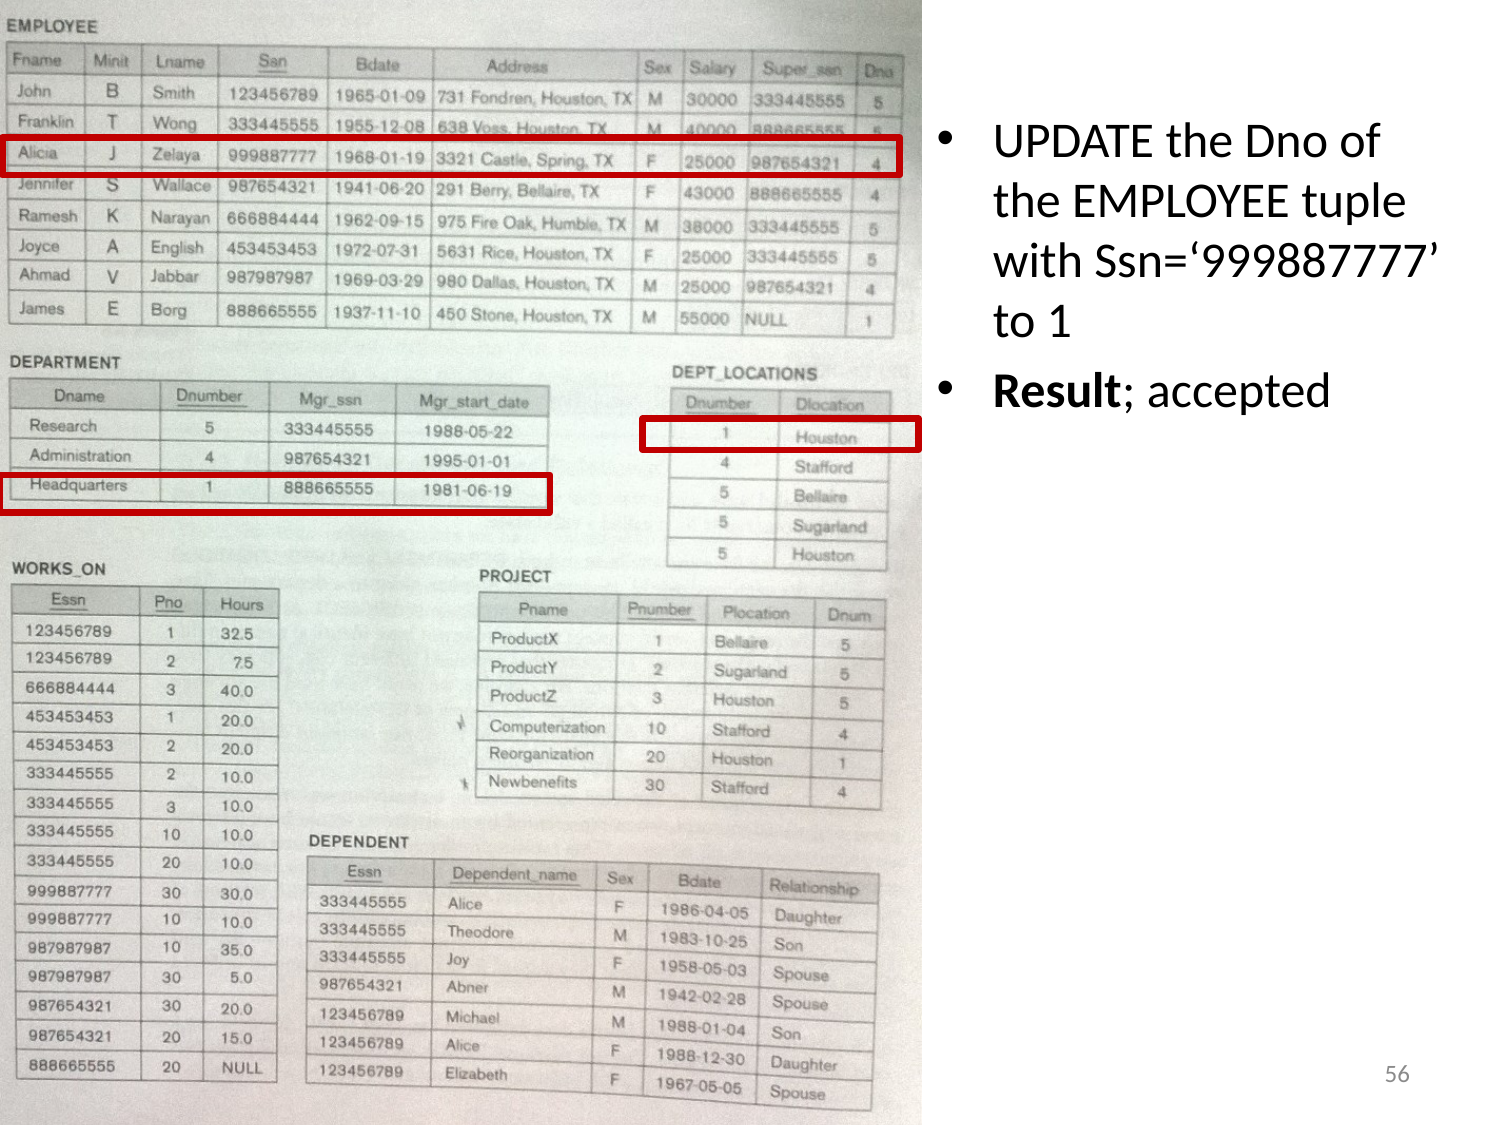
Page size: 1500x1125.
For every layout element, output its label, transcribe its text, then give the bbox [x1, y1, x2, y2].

list UPDATE the Dno of the EMPLOYEE tuple with Ssn=‘999887777’ to 1 Result; accepted [925, 99, 1475, 1100]
slide_number 56 [1074, 1042, 1425, 1103]
picture [0, 0, 922, 1125]
